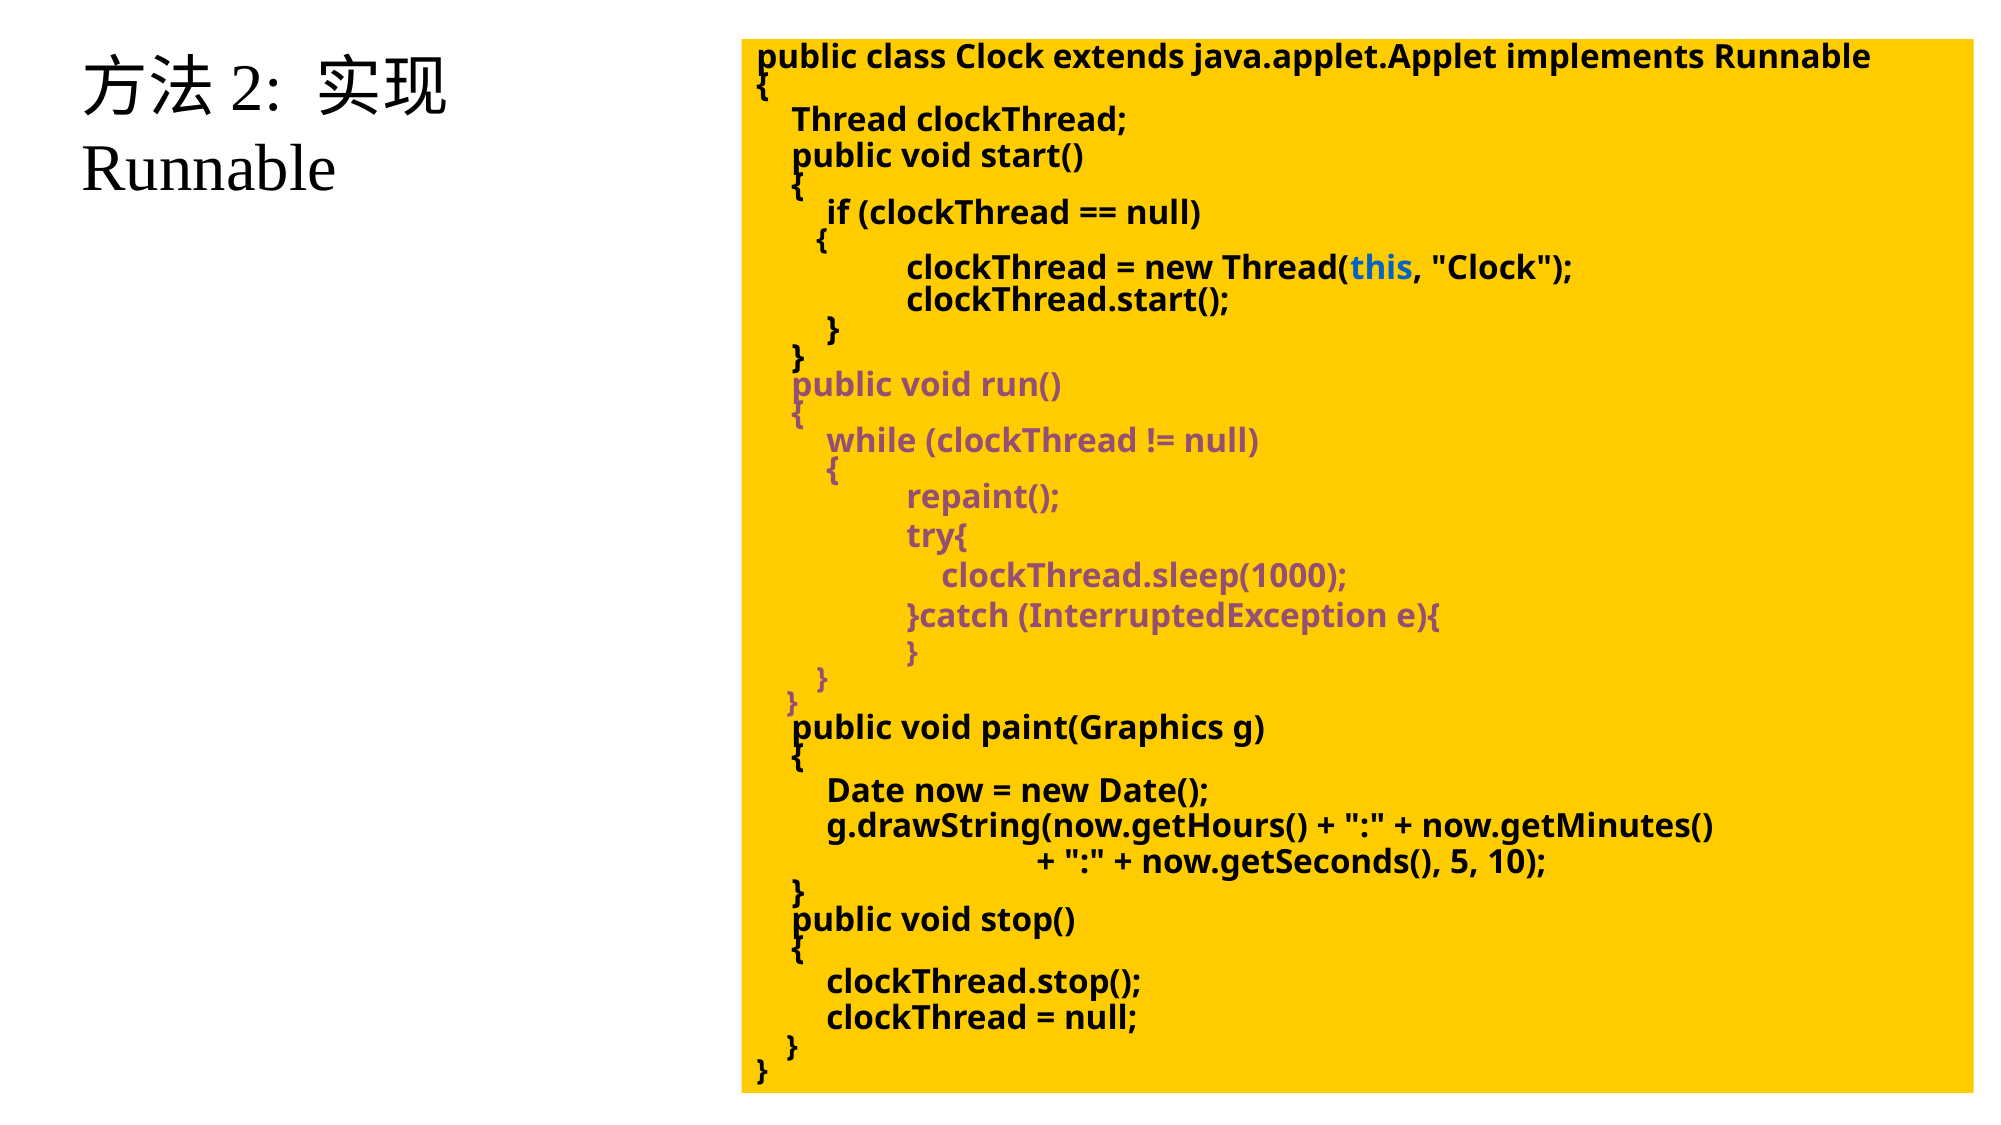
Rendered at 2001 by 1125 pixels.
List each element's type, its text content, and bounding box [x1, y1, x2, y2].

text_box 方法2: 实现Runnable [66, 36, 703, 212]
text_box public class Clock extends java.applet.Applet implements Runnable { Thread clockThread; public void start() { if (clockThread == null) { clockThread = new Thread(this, "Clock"); clockThread.start(); } } public void run() { while (clockThread != null) { repaint(); try{ clockThread.sleep(1000); }catch (InterruptedException e){ } } } public void paint(Graphics g) { Date now = new Date(); g.drawString(now.getHours() + ":" + now.getMinutes() + ":" + now.getSeconds(), 5, 10); } public void stop() { clockThread.stop(); clockThread = null; } } [741, 39, 1974, 1093]
